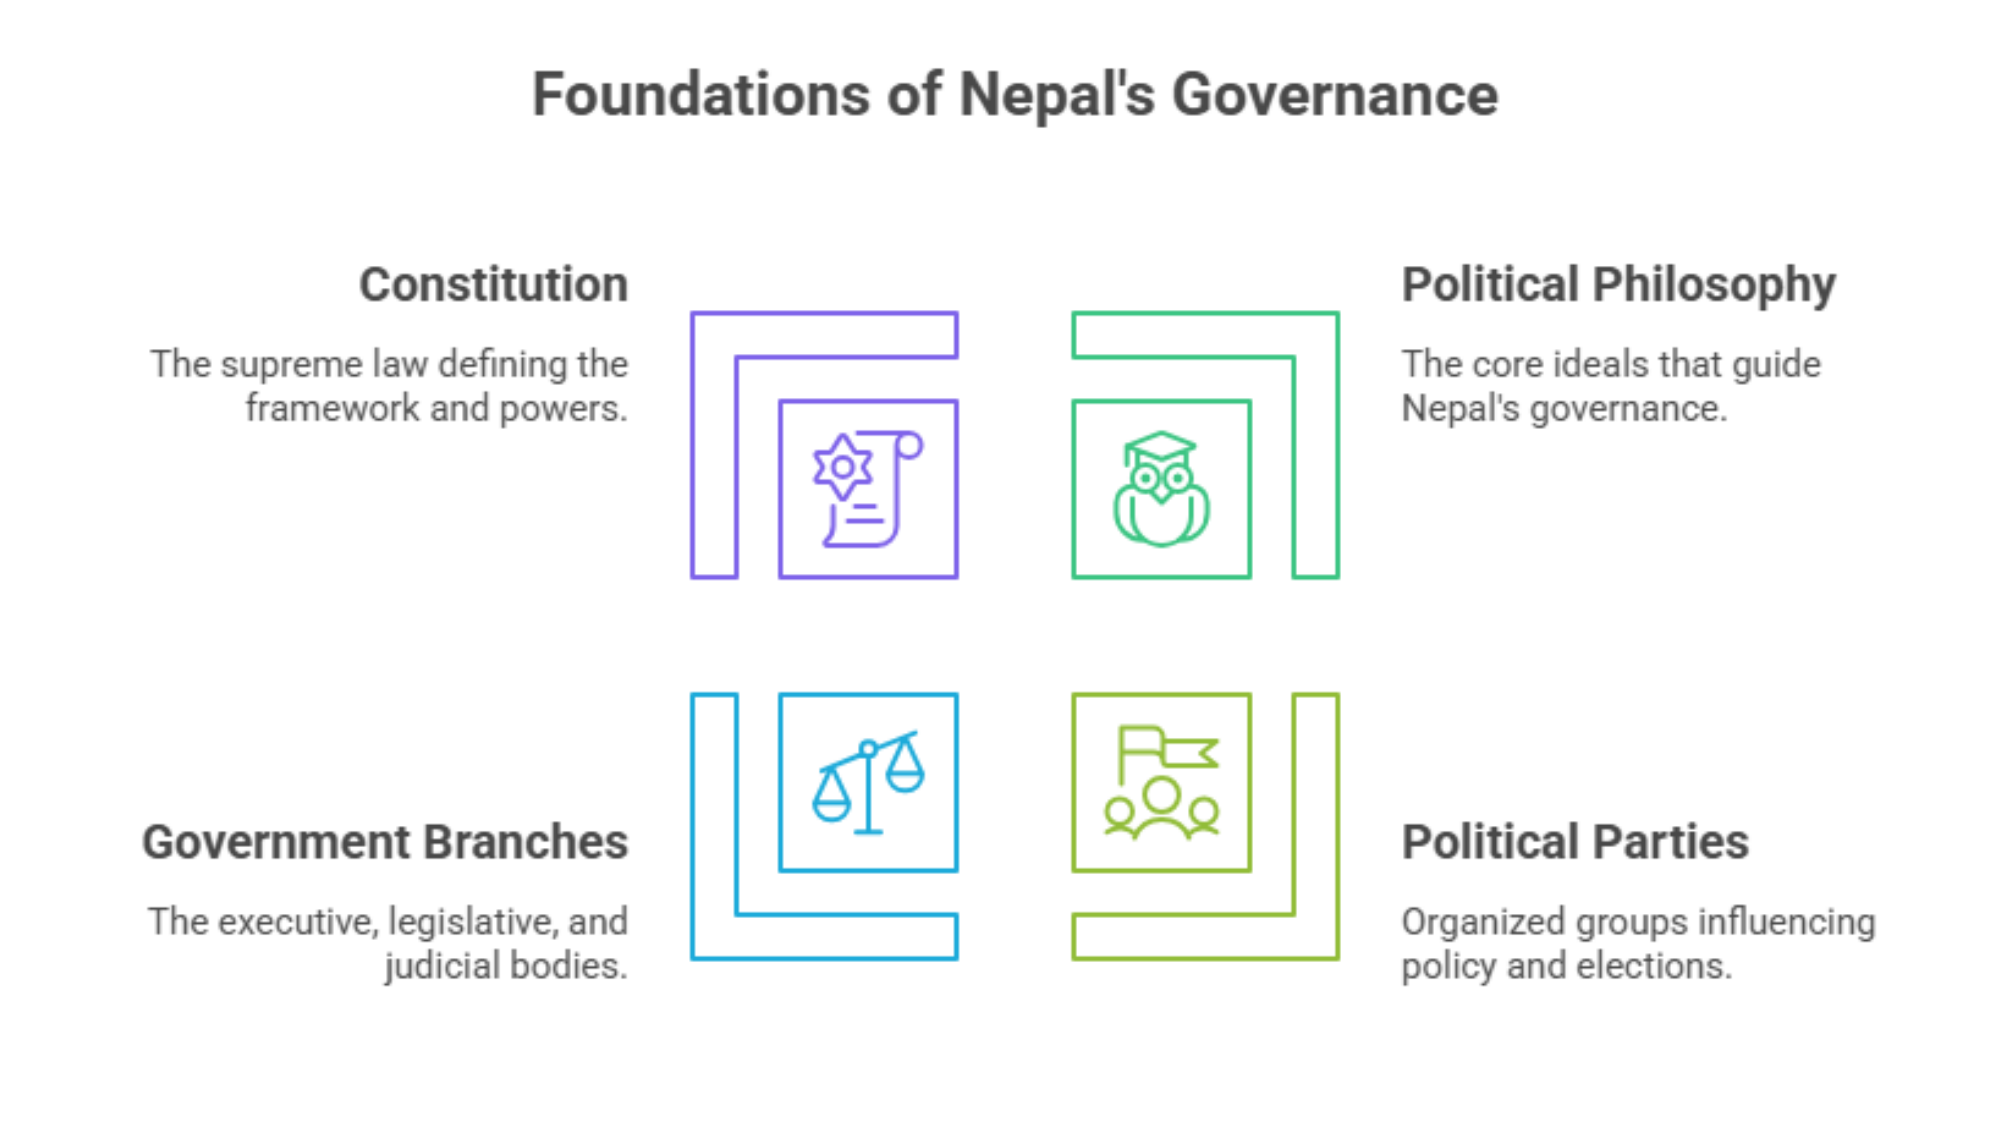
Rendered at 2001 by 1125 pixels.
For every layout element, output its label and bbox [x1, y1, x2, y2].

list [109, 40, 1891, 1028]
